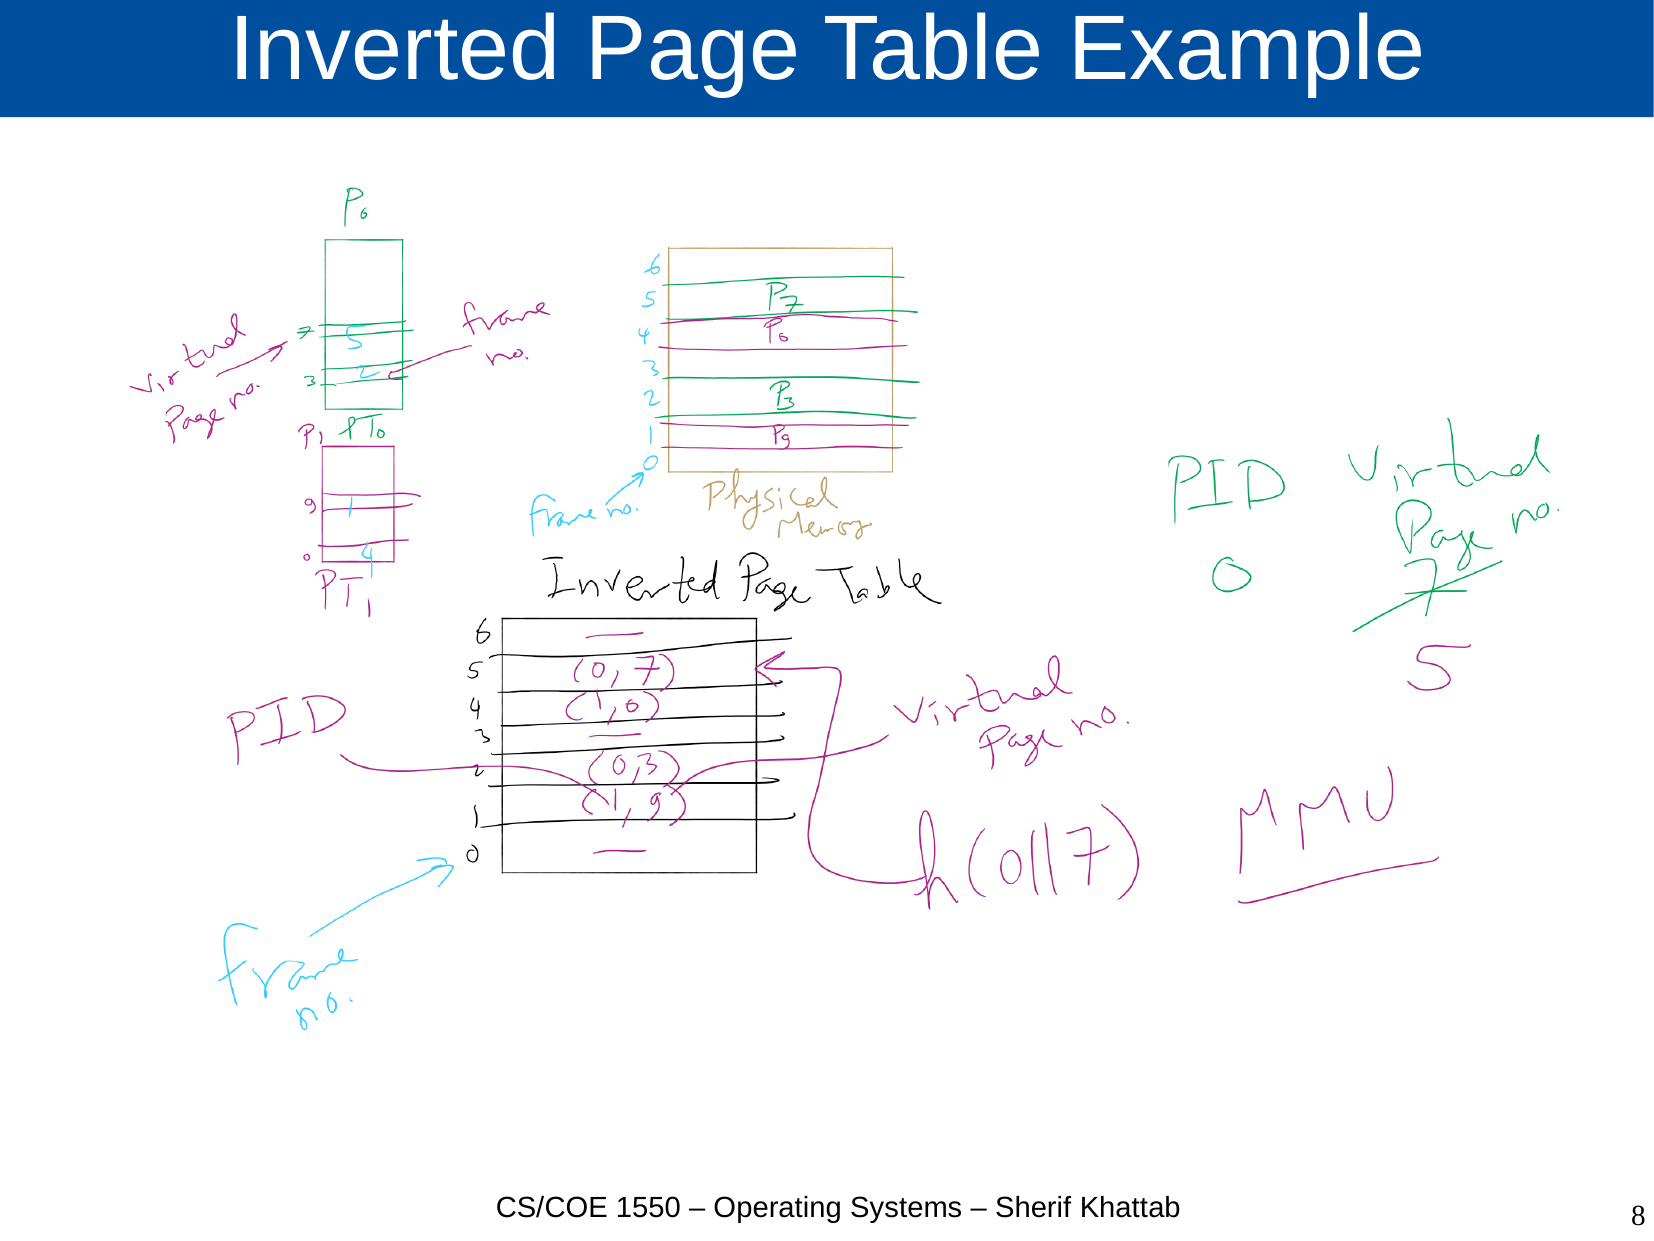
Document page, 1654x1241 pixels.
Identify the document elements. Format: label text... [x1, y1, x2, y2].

title Inverted Page Table Example [0, 0, 1654, 118]
picture [125, 183, 1564, 1142]
footer CS/COE 1550 – Operating Systems – Sherif Khattab [460, 1190, 1217, 1241]
slide_number 8 [1265, 1198, 1647, 1241]
